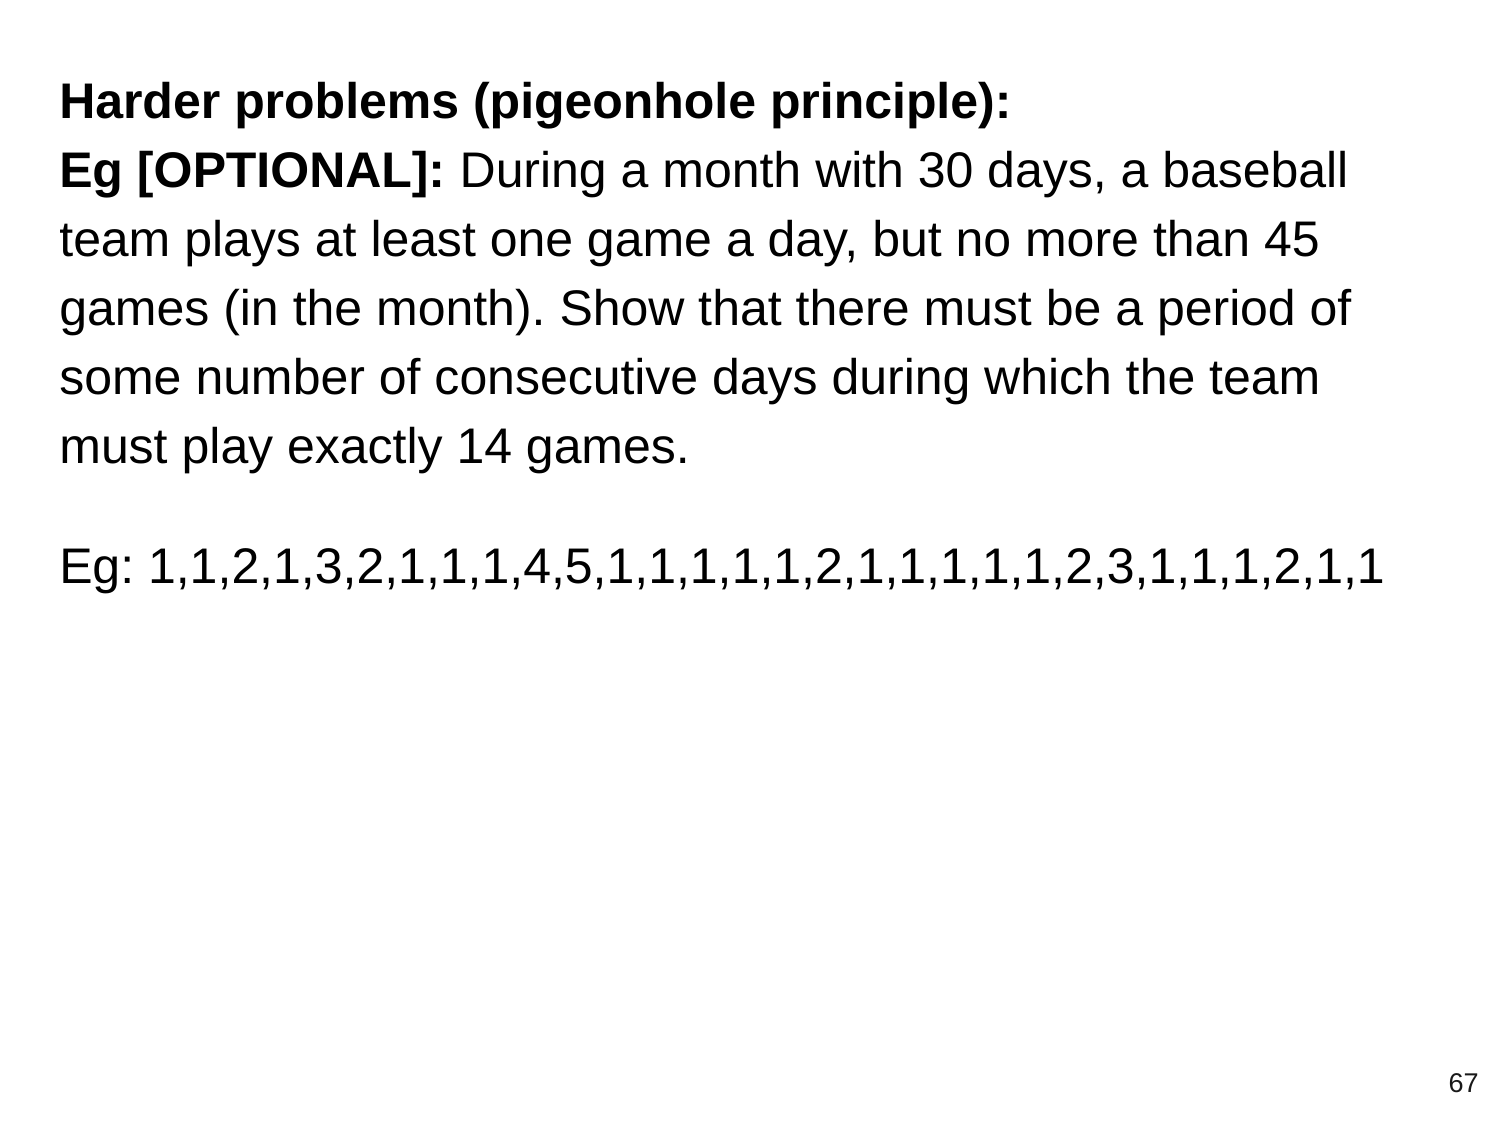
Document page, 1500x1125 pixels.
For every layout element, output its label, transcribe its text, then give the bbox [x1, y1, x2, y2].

text_box Harder problems (pigeonhole principle): Eg [OPTIONAL]: During a month with 30 days, a baseball team plays at least one game a day, but no more than 45 games (in the month). Show that there must be a period of some number of consecutive days during which the team must play exactly 14 games. Eg: 1,1,2,1,3,2,1,1,1,4,5,1,1,1,1,1,2,1,1,1,1,1,2,3,1,1,1,2,1,1 [44, 44, 1455, 1017]
text_box ‹#› [1403, 1038, 1494, 1125]
